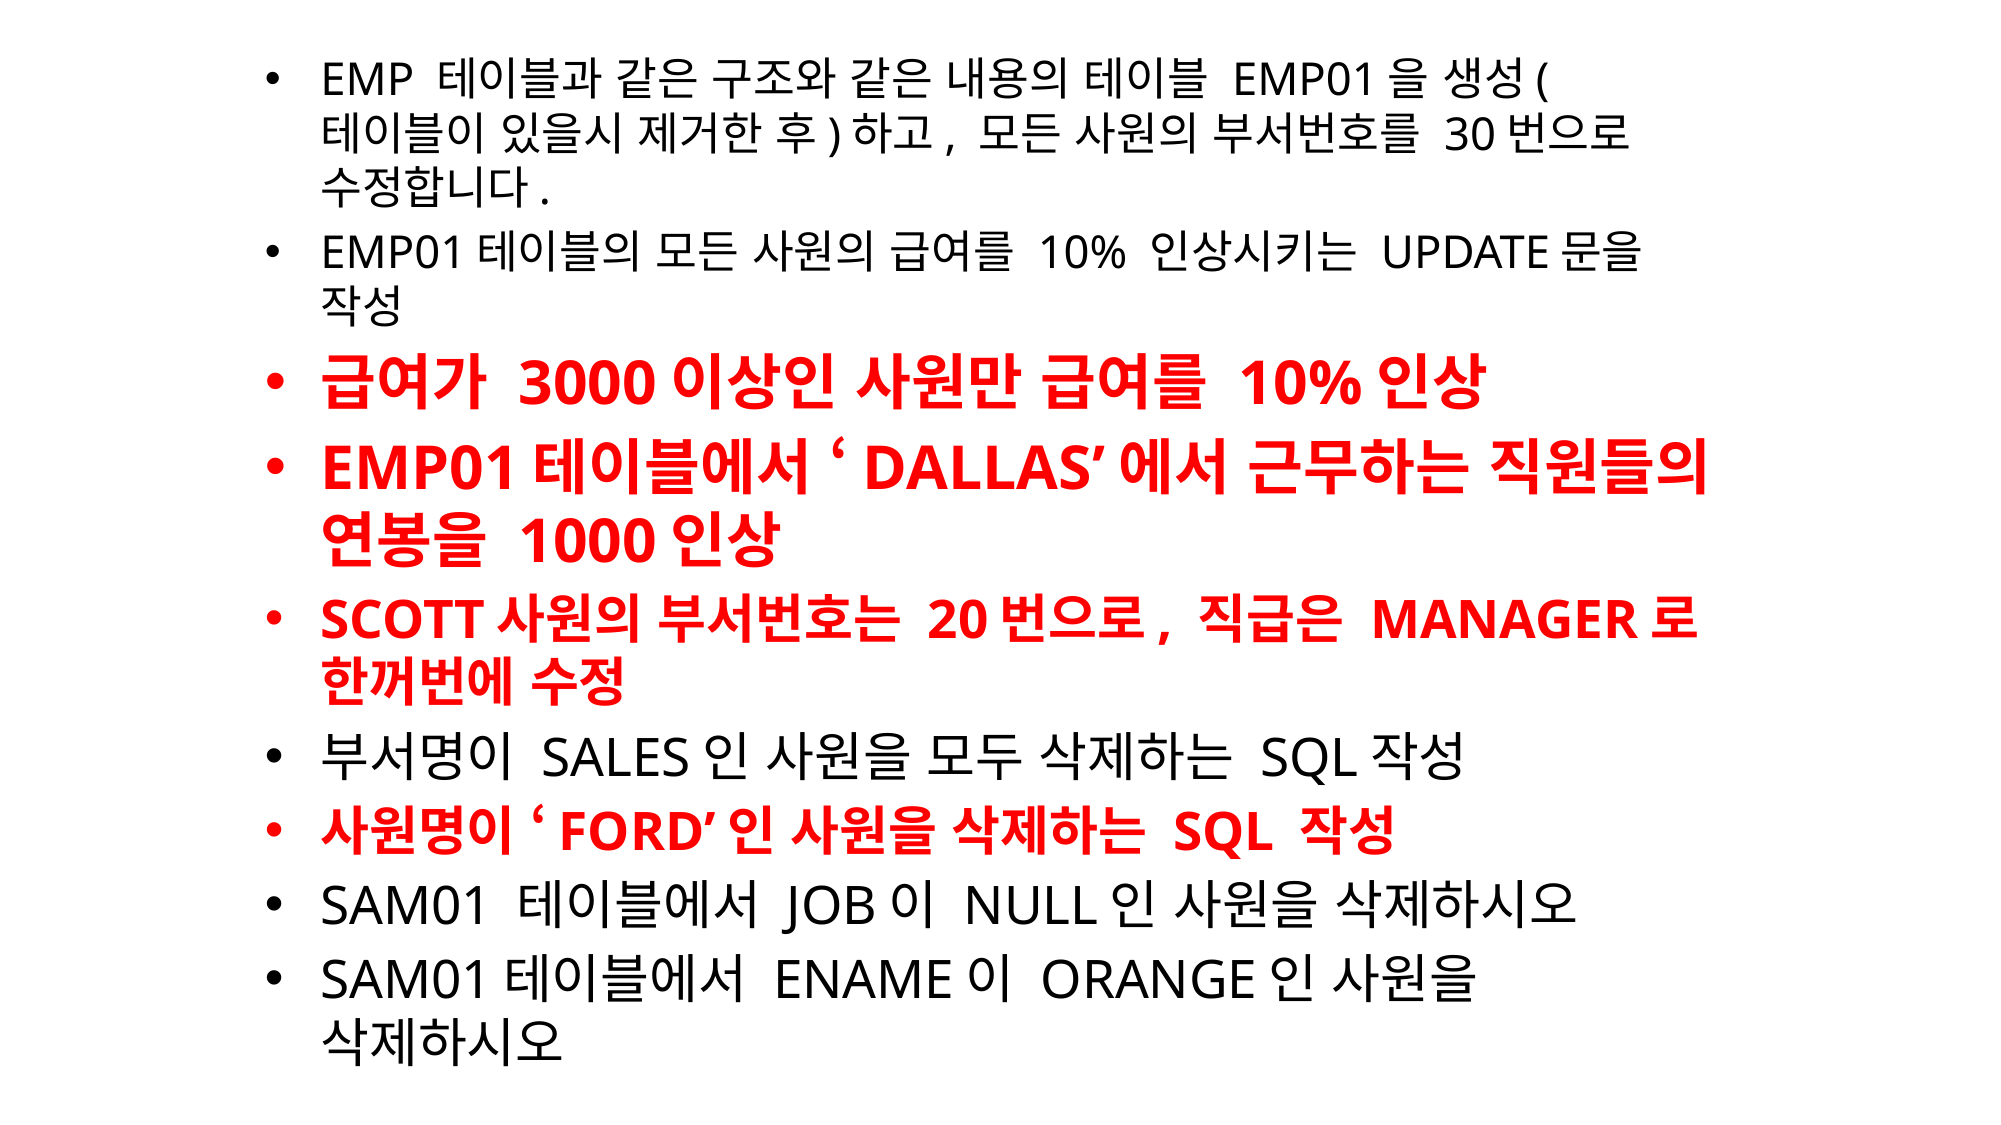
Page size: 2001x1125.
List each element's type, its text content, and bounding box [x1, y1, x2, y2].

list EMP 테이블과 같은 구조와 같은 내용의 테이블 EMP01을 생성(테이블이 있을시 제거한 후)하고, 모든 사원의 부서번호를 30번으로 수정합니다. EMP01테이블의 모든 사원의 급여를 10% 인상시키는 UPDATE문을 작성 급여가 3000이상인 사원만 급여를 10%인상 EMP01테이블에서 ‘DALLAS’에서 근무하는 직원들의 연봉을 1000인상 SCOTT사원의 부서번호는 20번으로, 직급은 MANAGER로 한꺼번에 수정 부서명이 SALES인 사원을 모두 삭제하는 SQL작성 사원명이 ‘FORD’인 사원을 삭제하는 SQL 작성 SAM01 테이블에서 JOB이 NULL인 사원을 삭제하시오 SAM01테이블에서 ENAME이 ORANGE인 사원을 삭제하시오 [249, 42, 1733, 1083]
